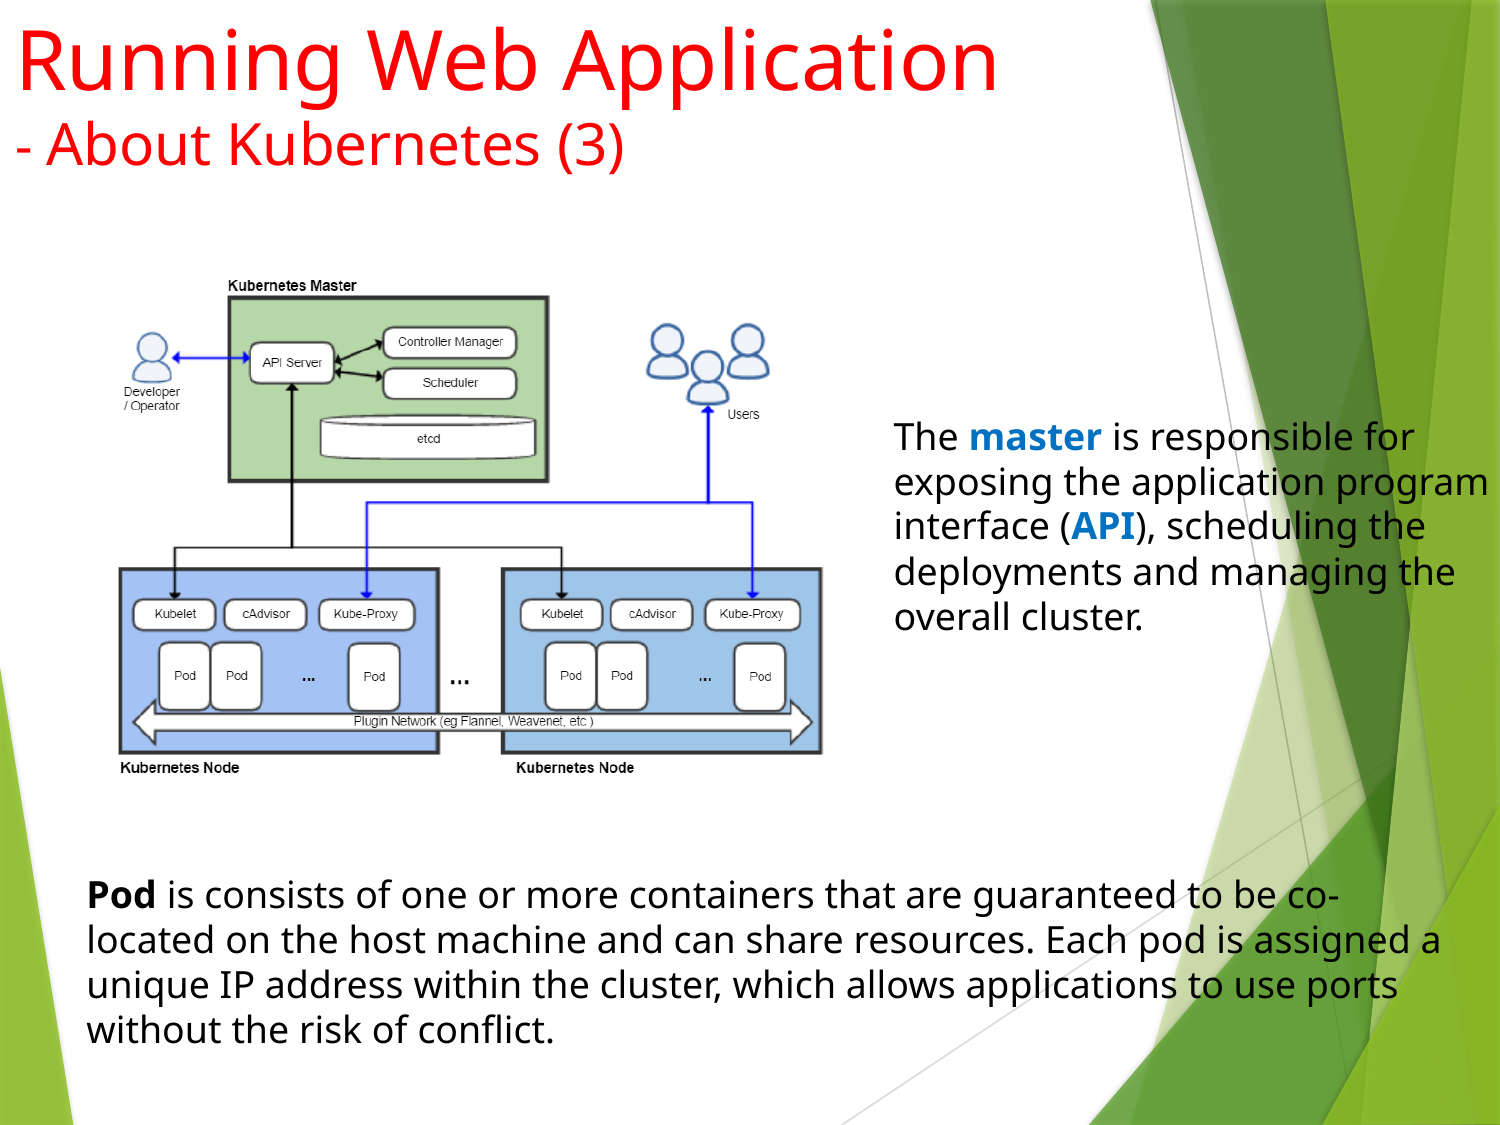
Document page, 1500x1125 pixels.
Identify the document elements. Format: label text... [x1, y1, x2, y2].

picture [71, 251, 880, 825]
text_box The master is responsible for exposing the application program interface (API), scheduling the deployments and managing the overall cluster. [884, 405, 1500, 645]
text_box Pod is consists of one or more containers that are guaranteed to be co-located on the host machine and can share resources. Each pod is assigned a unique IP address within the cluster, which allows applications to use ports without the risk of conflict. [71, 864, 1477, 1059]
text_box Running Web Application - About Kubernetes (3) [0, 0, 1500, 237]
